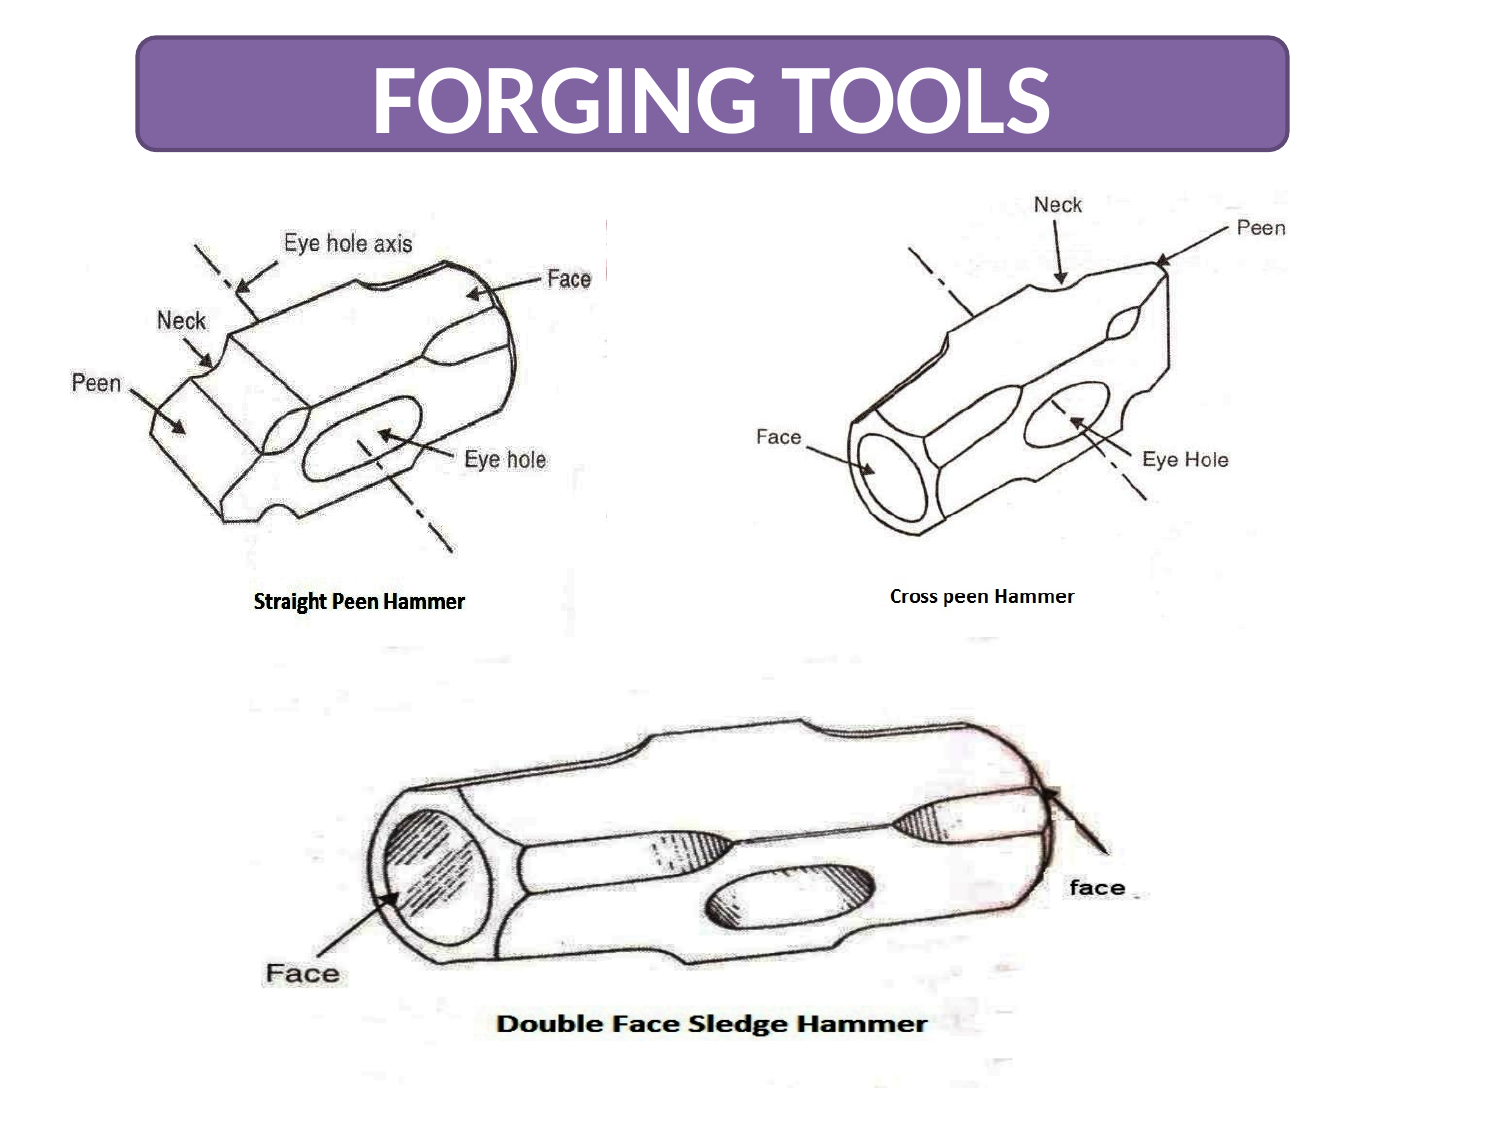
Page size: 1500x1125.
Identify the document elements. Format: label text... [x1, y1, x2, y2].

picture [62, 174, 1288, 1088]
text_box FORGING TOOLS [135, 35, 1290, 153]
